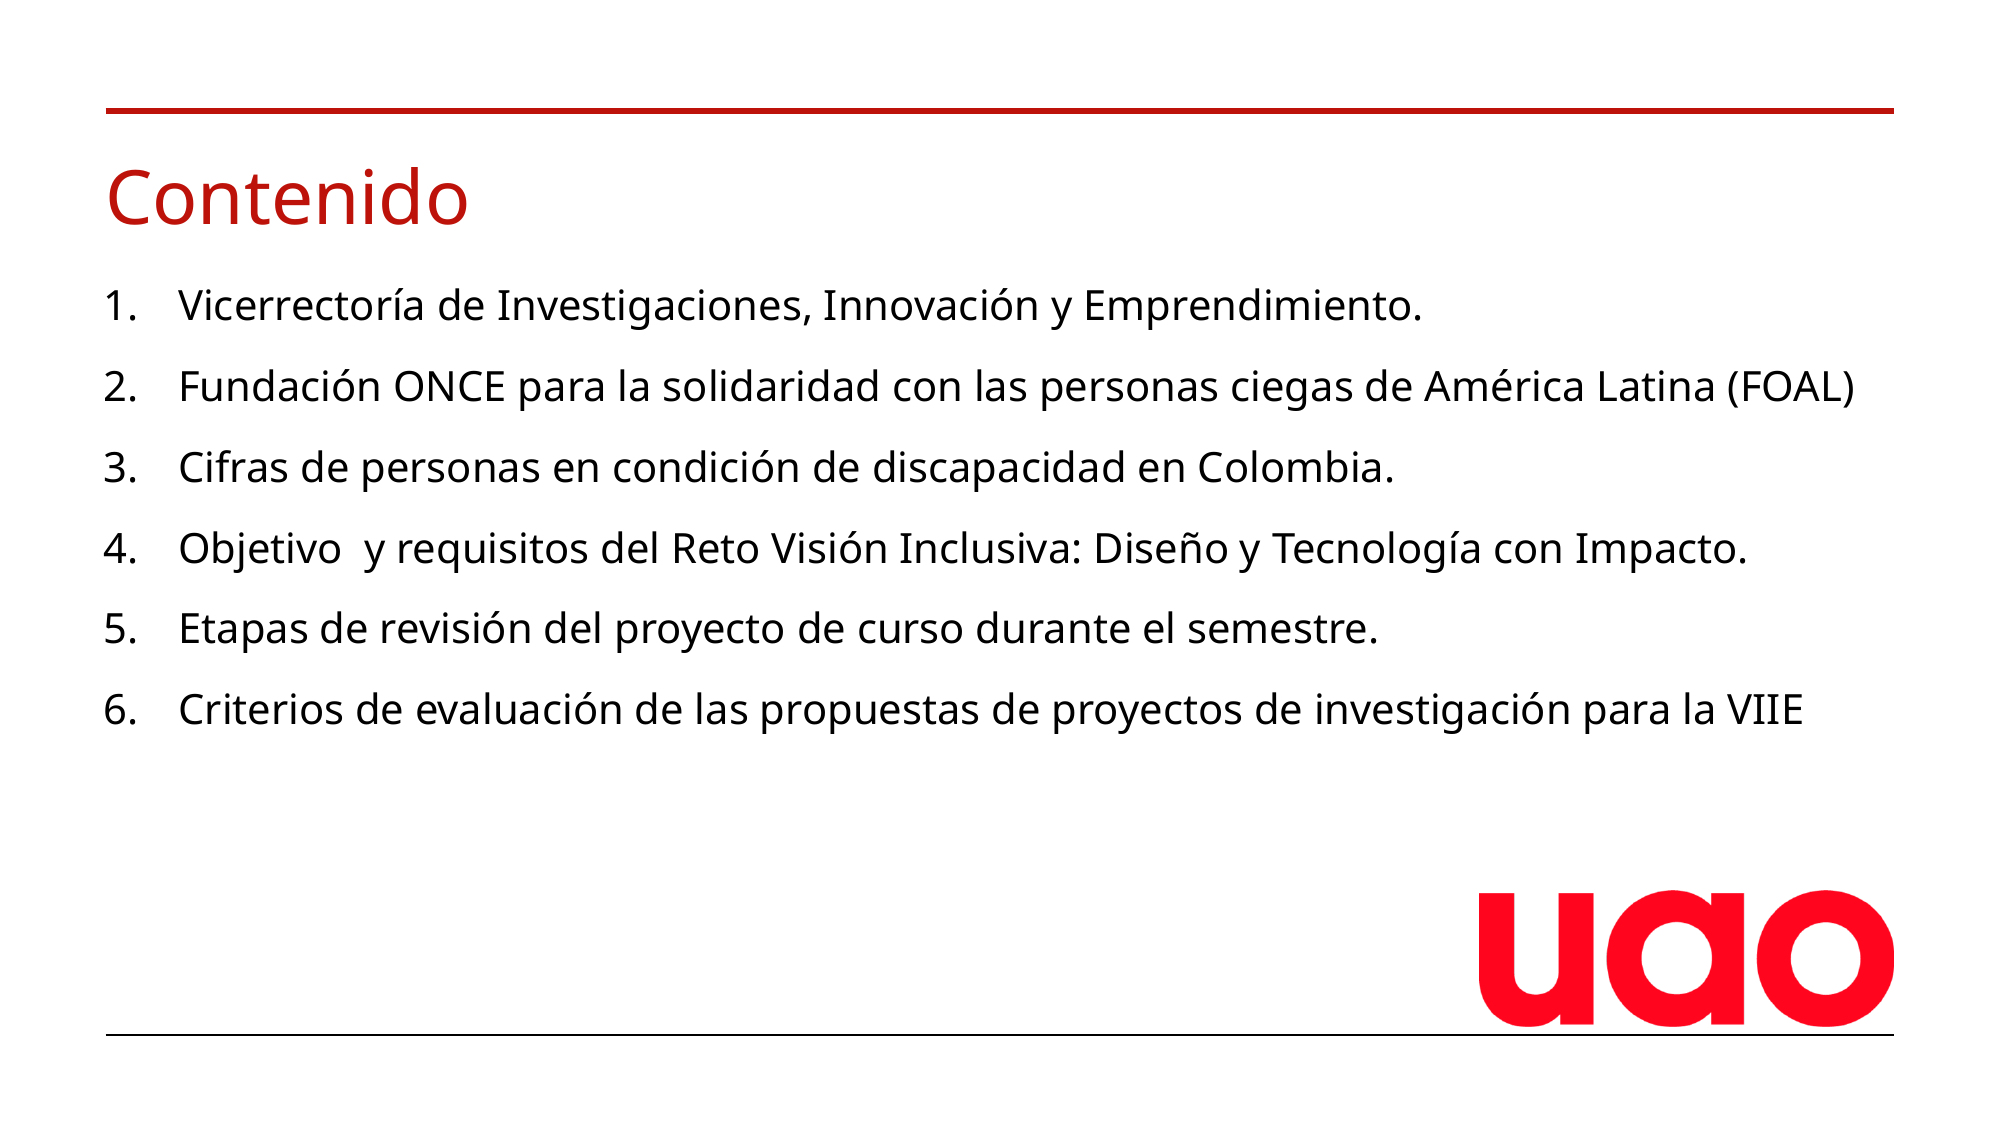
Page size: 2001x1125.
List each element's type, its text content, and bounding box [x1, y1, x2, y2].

title Contenido [90, 156, 552, 261]
picture [1479, 890, 1894, 1027]
list Vicerrectoría de Investigaciones, Innovación y Emprendimiento. Fundación ONCE para la solidaridad con las personas ciegas de América Latina (FOAL) Cifras de personas en condición de discapacidad en Colombia. Objetivo y requisitos del Reto Visión Inclusiva: Diseño y Tecnología con Impacto. Etapas de revisión del proyecto de curso durante el semestre. Criterios de evaluación de las propuestas de proyectos de investigación para la VIIE [88, 261, 1893, 922]
